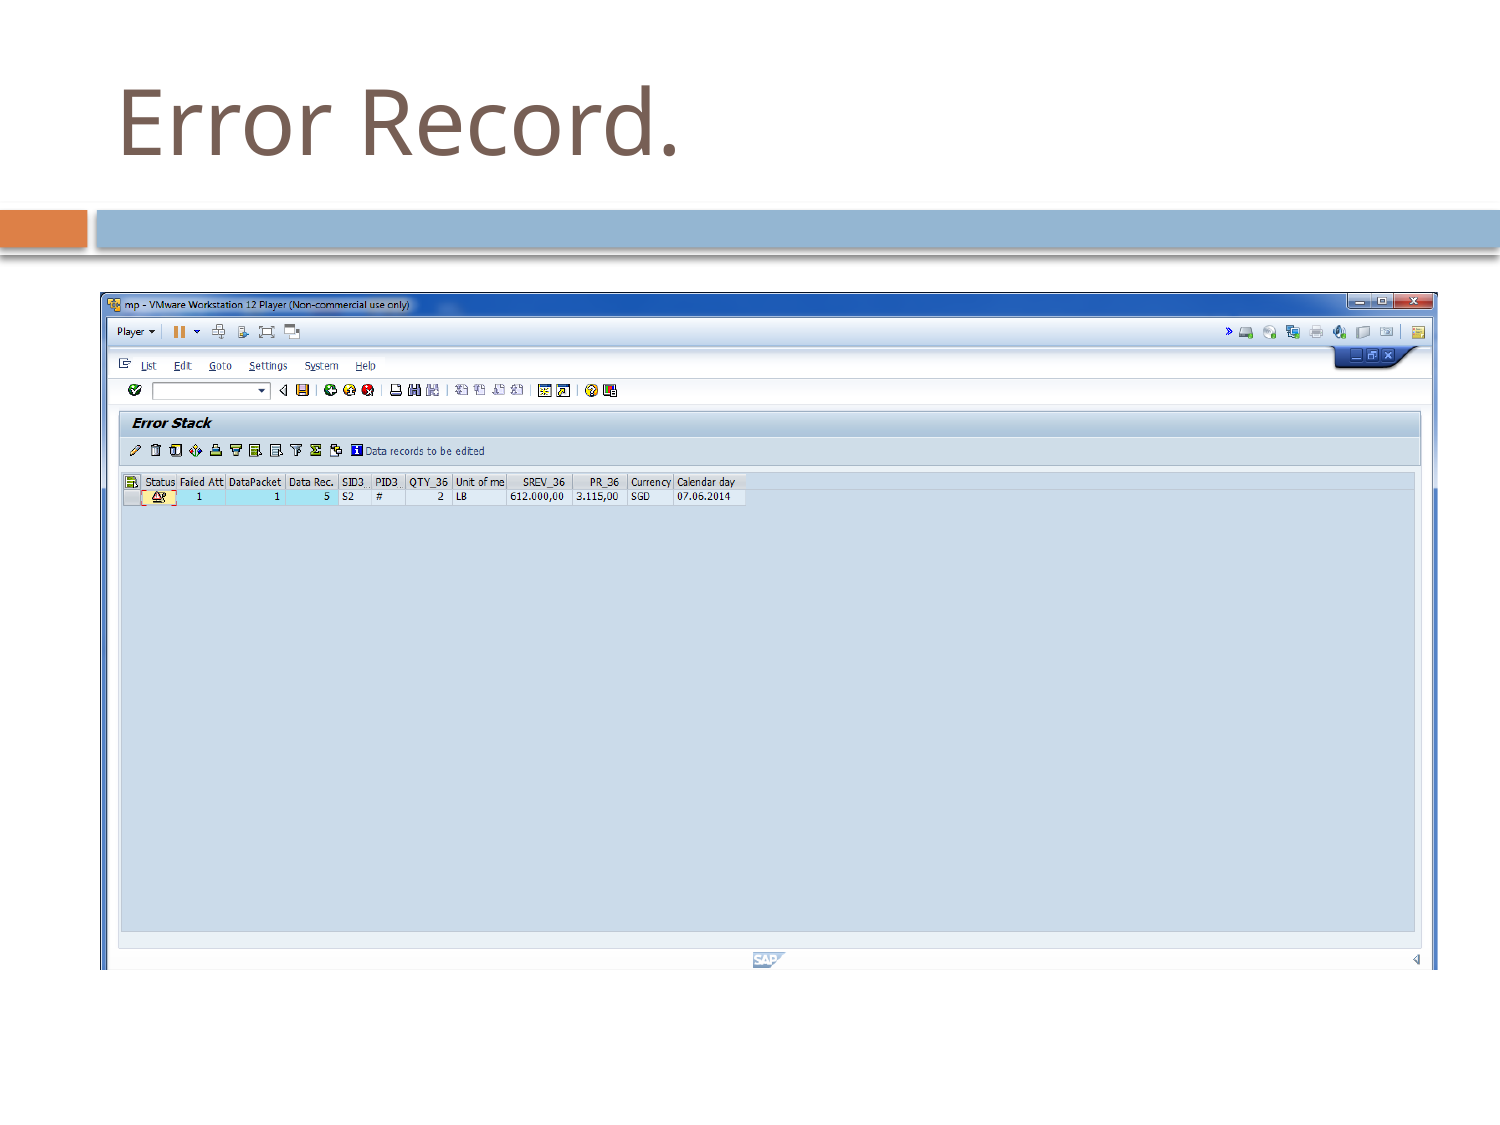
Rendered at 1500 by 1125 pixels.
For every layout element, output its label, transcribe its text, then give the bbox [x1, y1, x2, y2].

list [100, 292, 1439, 971]
title Error Record. [100, 37, 1438, 200]
